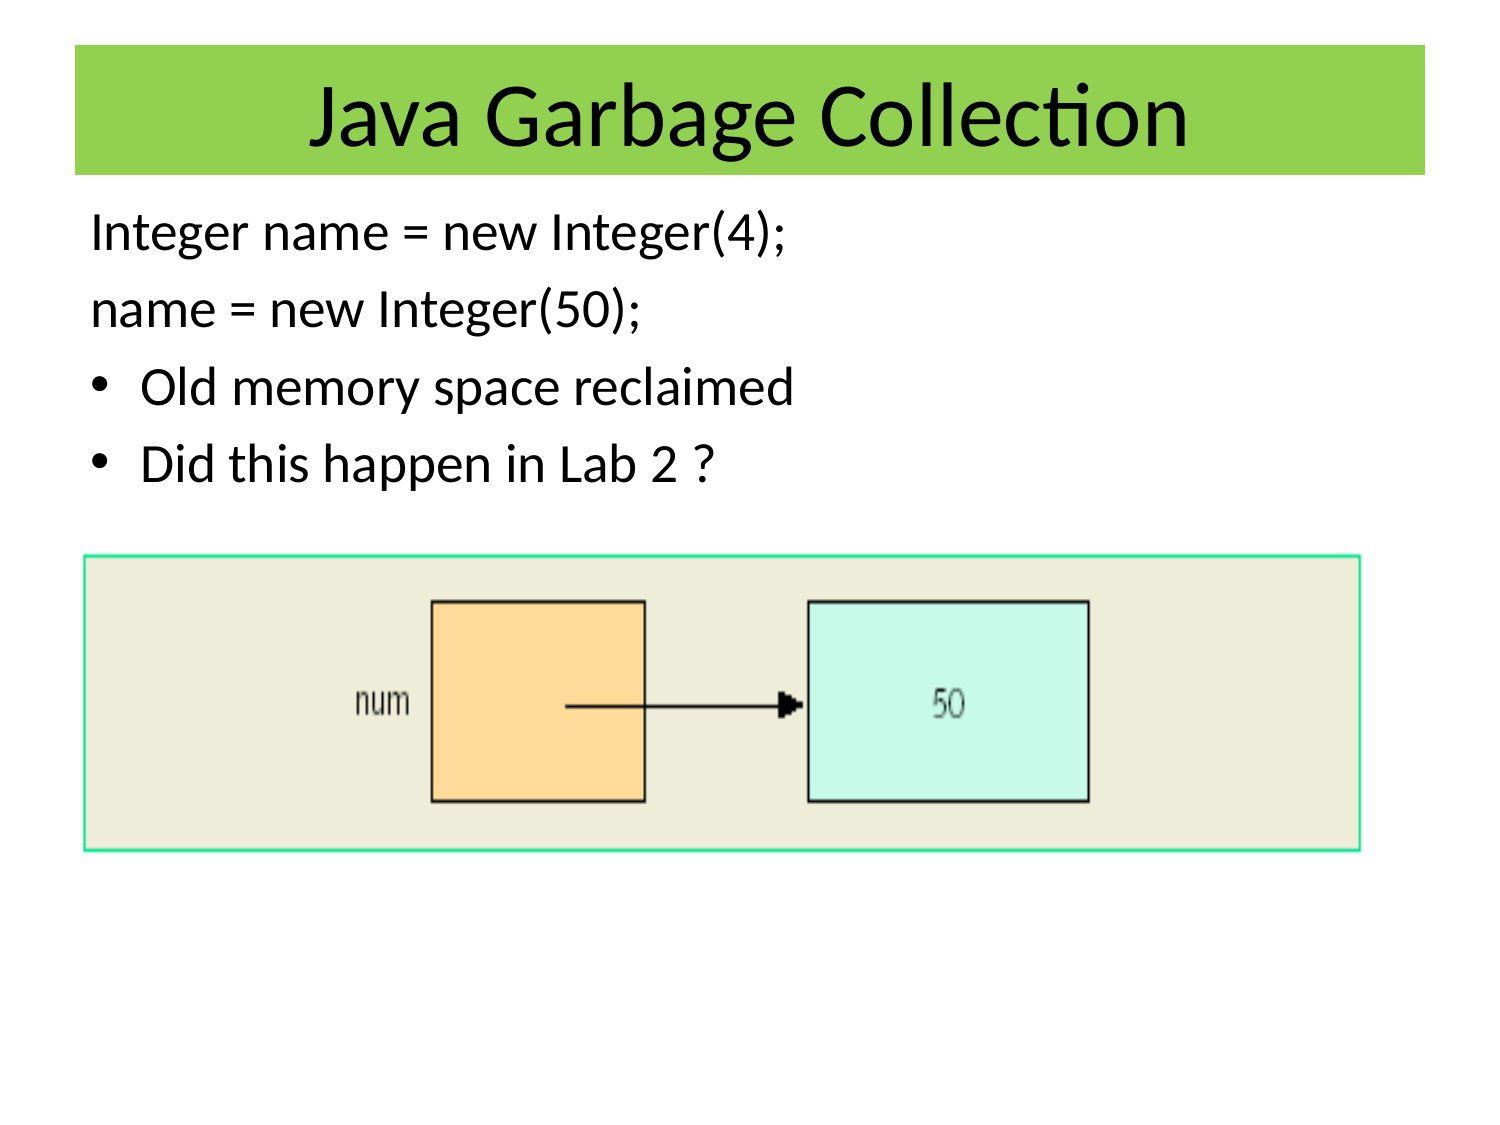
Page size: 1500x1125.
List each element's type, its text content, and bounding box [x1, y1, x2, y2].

picture [74, 549, 1376, 863]
title Java Garbage Collection [75, 45, 1425, 175]
list Integer name = new Integer(4); name = new Integer(50); Old memory space reclaimed Did this happen in Lab 2 ? [75, 187, 1425, 504]
